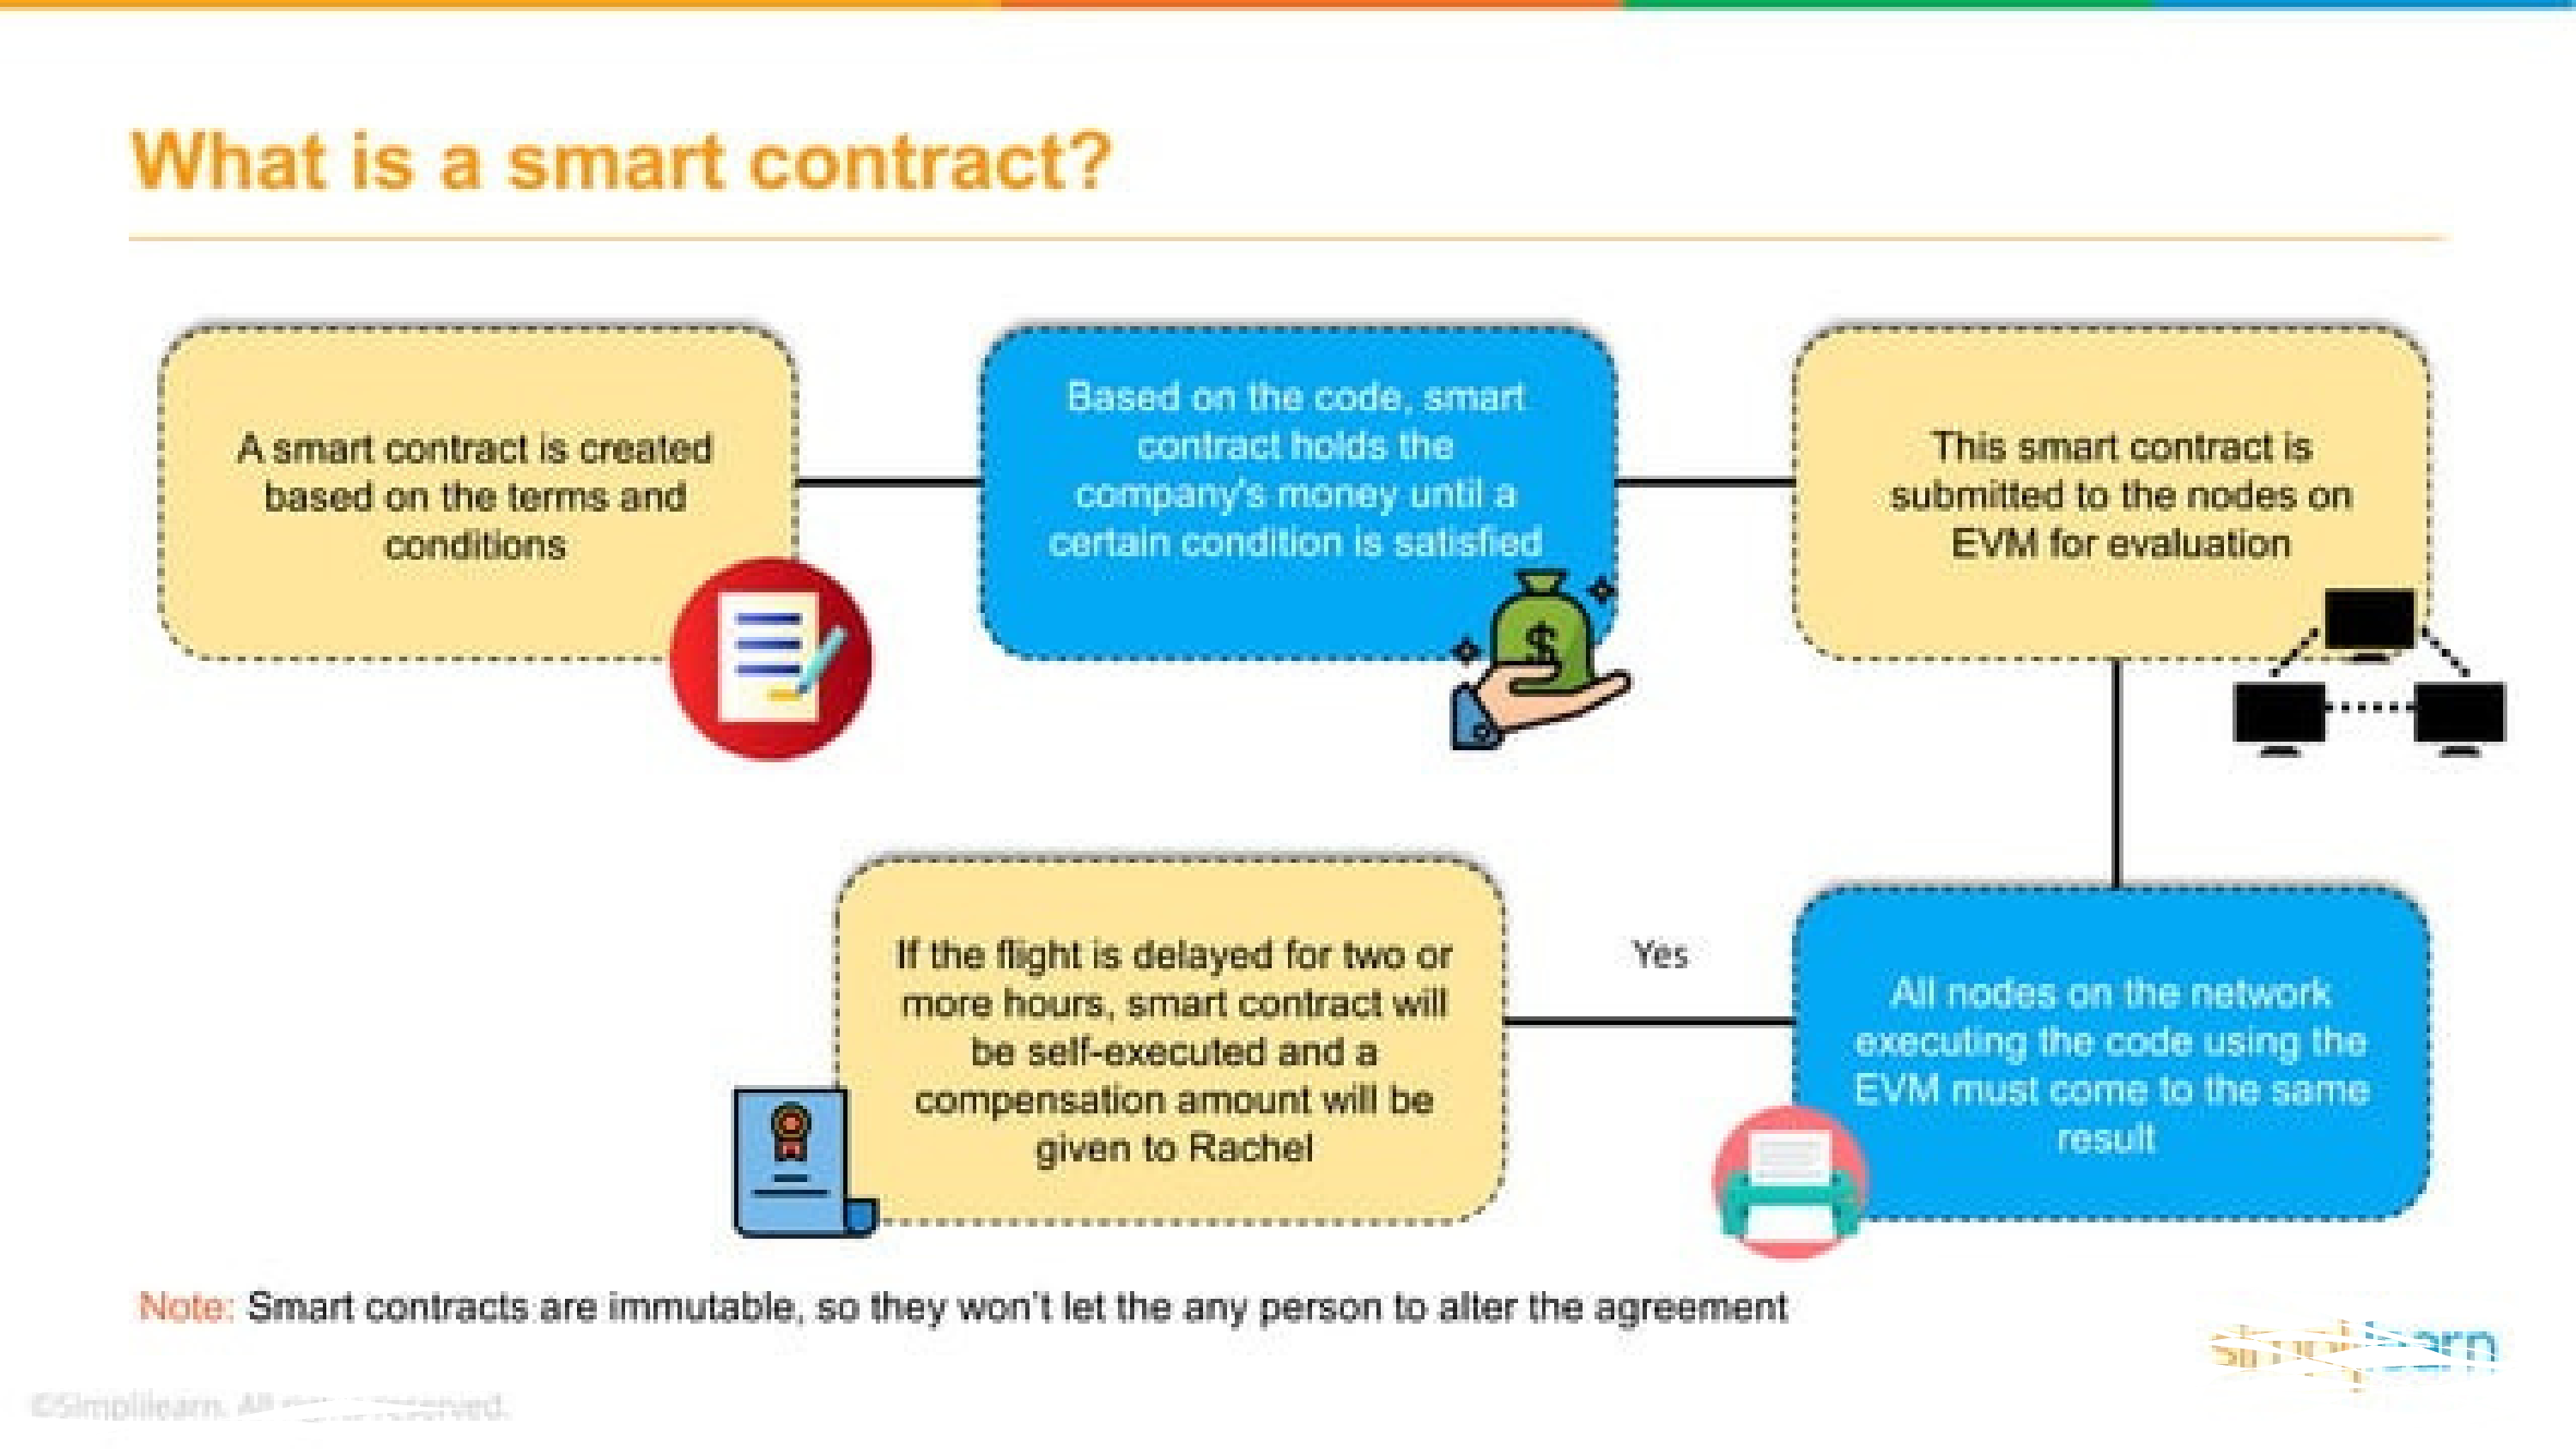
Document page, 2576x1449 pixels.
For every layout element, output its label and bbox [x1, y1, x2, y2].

text_box [0, 1369, 627, 1449]
text_box [0, 0, 2576, 1449]
text_box [1952, 1272, 2576, 1449]
